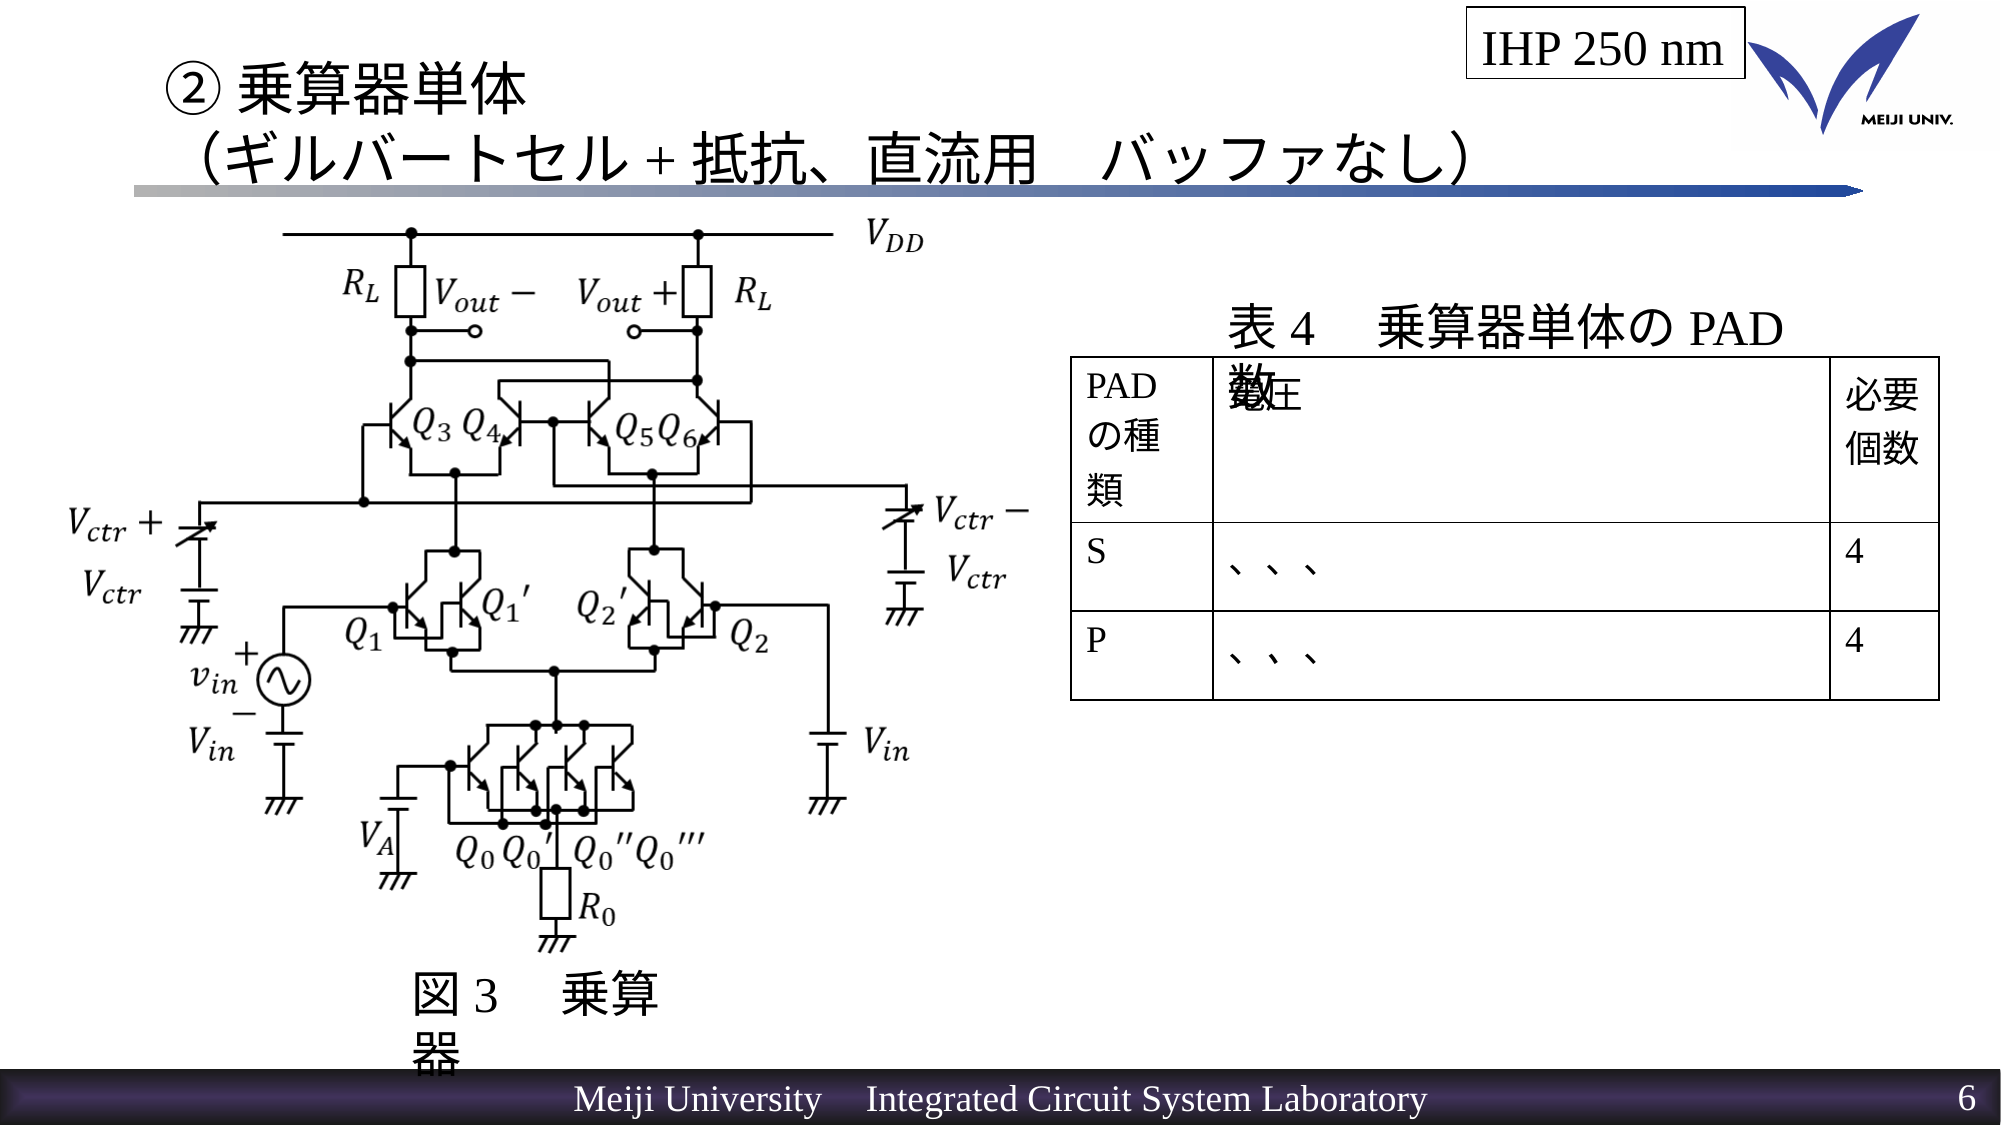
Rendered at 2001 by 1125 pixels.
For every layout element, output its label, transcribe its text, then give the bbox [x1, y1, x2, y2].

picture [1731, 1, 2000, 151]
text_box 表4 乗算器単体のPAD数 [1213, 287, 1819, 358]
text_box IHP 250 nm [1466, 7, 1745, 79]
text_box 図3 乗算器 [396, 963, 693, 1037]
picture [45, 201, 1048, 956]
title ②乗算器単体 （ギルバートセル+抵抗、直流用 バッファなし） [149, 42, 1845, 202]
